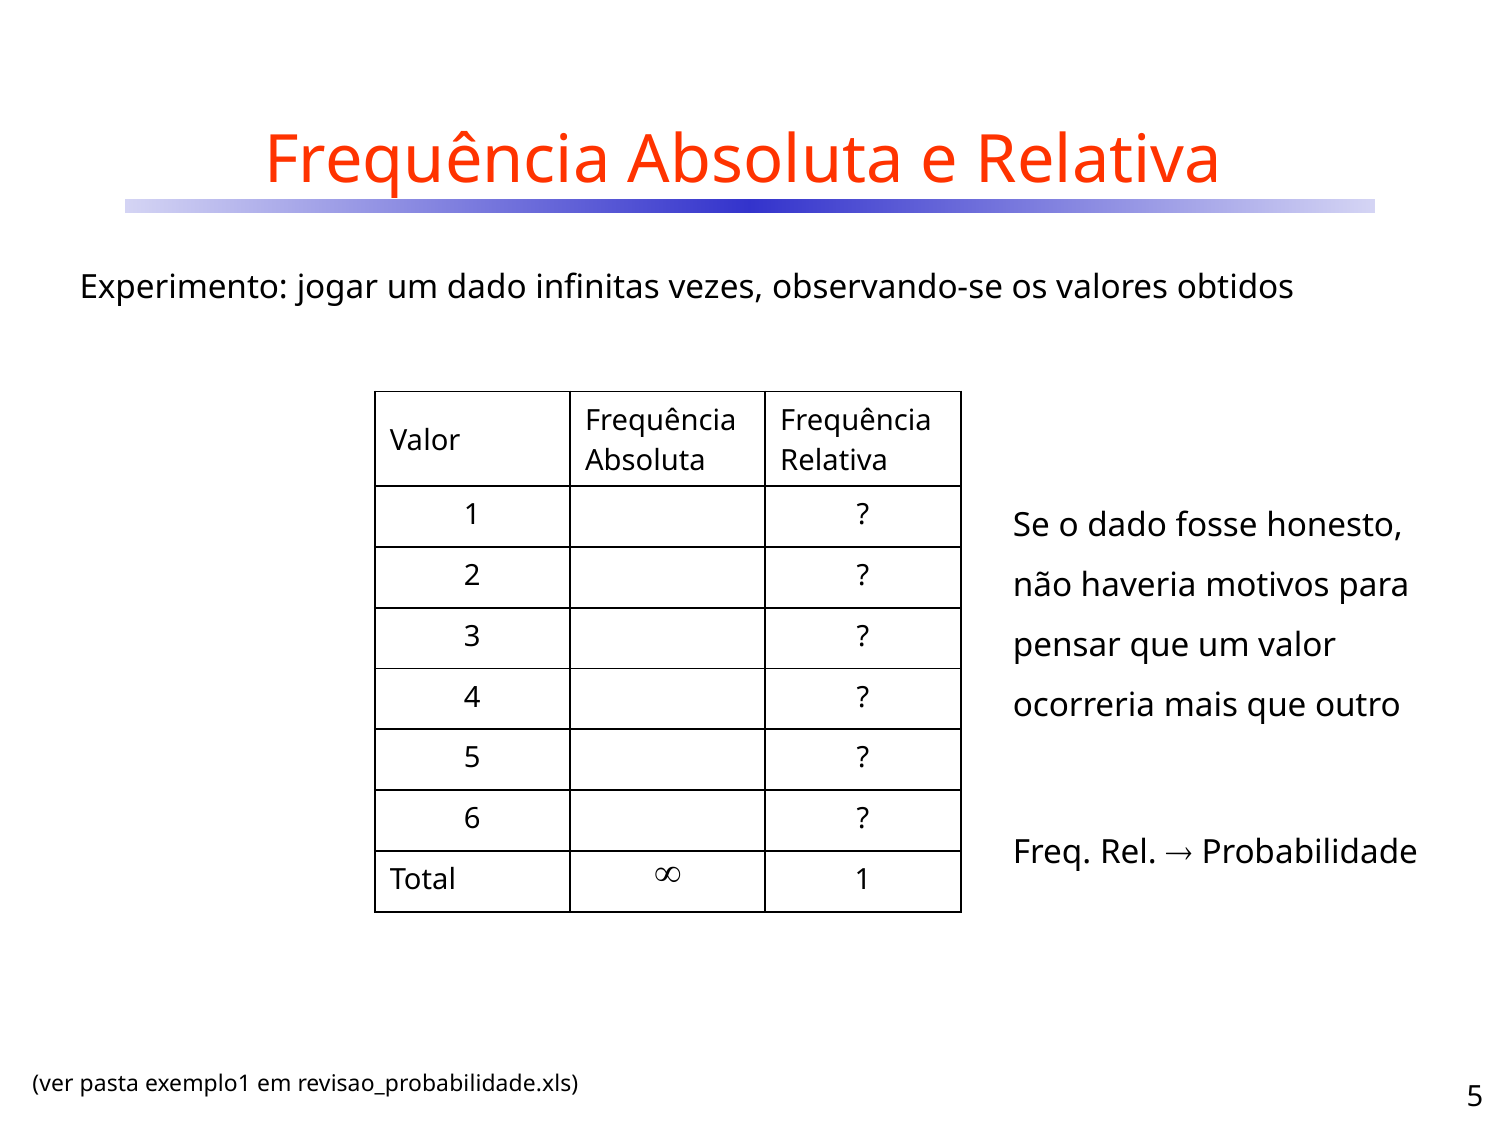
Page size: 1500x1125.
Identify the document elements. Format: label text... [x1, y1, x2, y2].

text_box Experimento: jogar um dado infinitas vezes, observando-se os valores obtidos [64, 257, 1436, 313]
table_cell [571, 669, 764, 728]
table_header Frequência Absoluta [571, 392, 764, 485]
table_header Valor [376, 392, 569, 485]
table_cell Total [376, 852, 569, 911]
table_cell [571, 791, 764, 850]
table_cell [571, 730, 764, 789]
table_cell [571, 609, 764, 668]
table_header Frequência Relativa [766, 392, 960, 485]
table_cell [571, 548, 764, 607]
table_cell 1 [376, 487, 569, 546]
table_cell [571, 487, 764, 546]
table_cell ? [766, 791, 960, 850]
text_box Se o dado fosse honesto, não haveria motivos para pensar que um valor ocorreria mais que outro [998, 476, 1447, 731]
text_box (ver pasta exemplo1 em revisao_probabilidade.xls) [17, 1061, 909, 1104]
table_cell 3 [376, 609, 569, 668]
text_box Freq. Rel.  Probabilidade [998, 802, 1447, 878]
table_cell ? [766, 548, 960, 607]
table_cell 1 [766, 852, 960, 911]
table_cell 5 [376, 730, 569, 789]
slide_number 5 [1185, 1049, 1499, 1125]
table_cell 2 [376, 548, 569, 607]
table_cell ? [766, 487, 960, 546]
table_cell  [571, 852, 764, 911]
table_cell ? [766, 609, 960, 668]
table_cell 4 [376, 669, 569, 728]
table_cell ? [766, 669, 960, 728]
table_cell 6 [376, 791, 569, 850]
title Frequência Absoluta e Relativa [49, 99, 1438, 213]
table_cell ? [766, 730, 960, 789]
